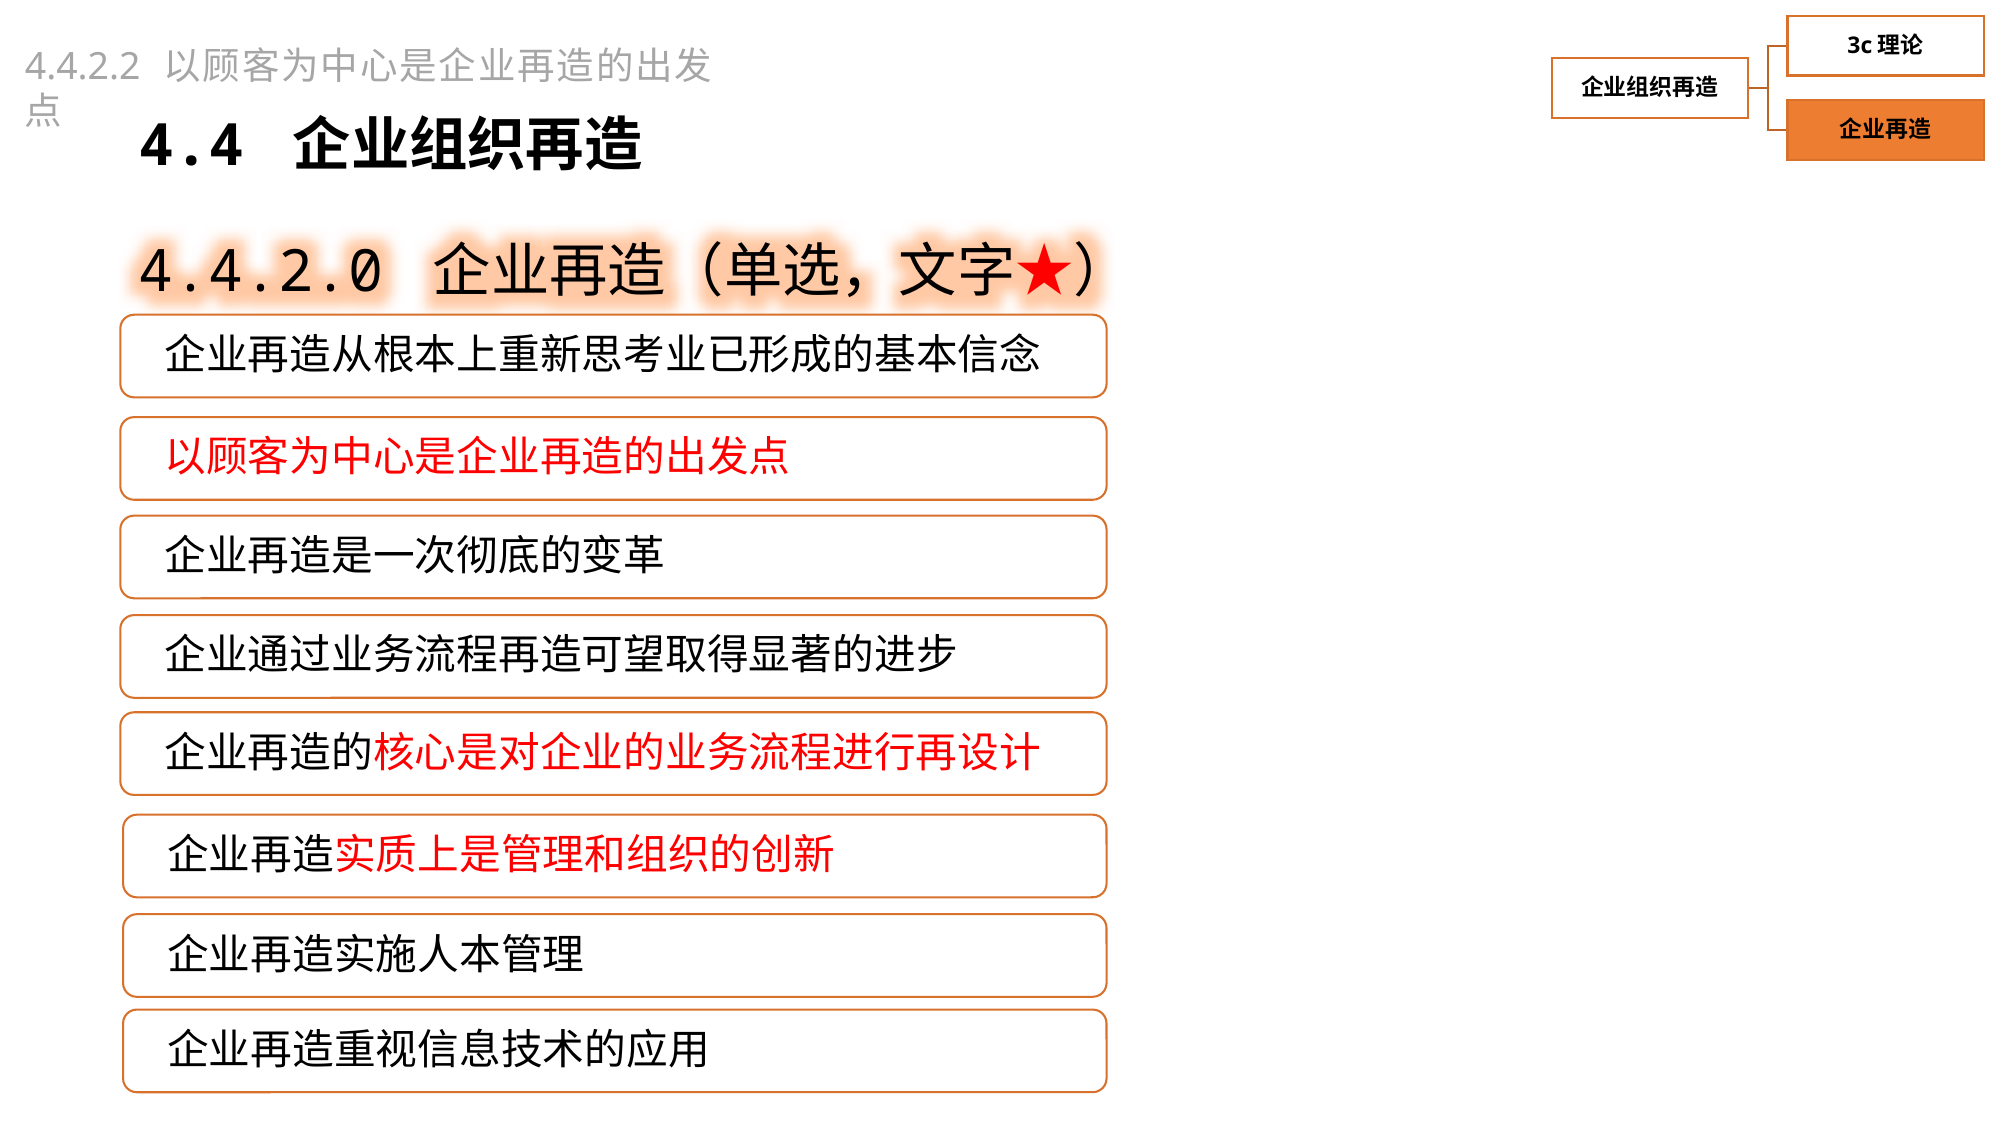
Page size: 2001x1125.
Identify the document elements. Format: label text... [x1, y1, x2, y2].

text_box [120, 712, 1107, 795]
text_box 4.4.2.2 以顾客为中心是企业再造的出发点 [10, 34, 728, 95]
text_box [120, 314, 1107, 398]
text_box 4.4 企业组织再造 [120, 97, 1427, 154]
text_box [123, 1009, 1107, 1093]
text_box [123, 814, 1107, 898]
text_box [1427, 15, 2000, 161]
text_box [120, 417, 1107, 500]
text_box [120, 515, 1107, 599]
text_box 4.4.2.0 企业再造（单选，文字★） [120, 172, 1945, 329]
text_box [123, 914, 1107, 997]
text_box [120, 615, 1107, 698]
